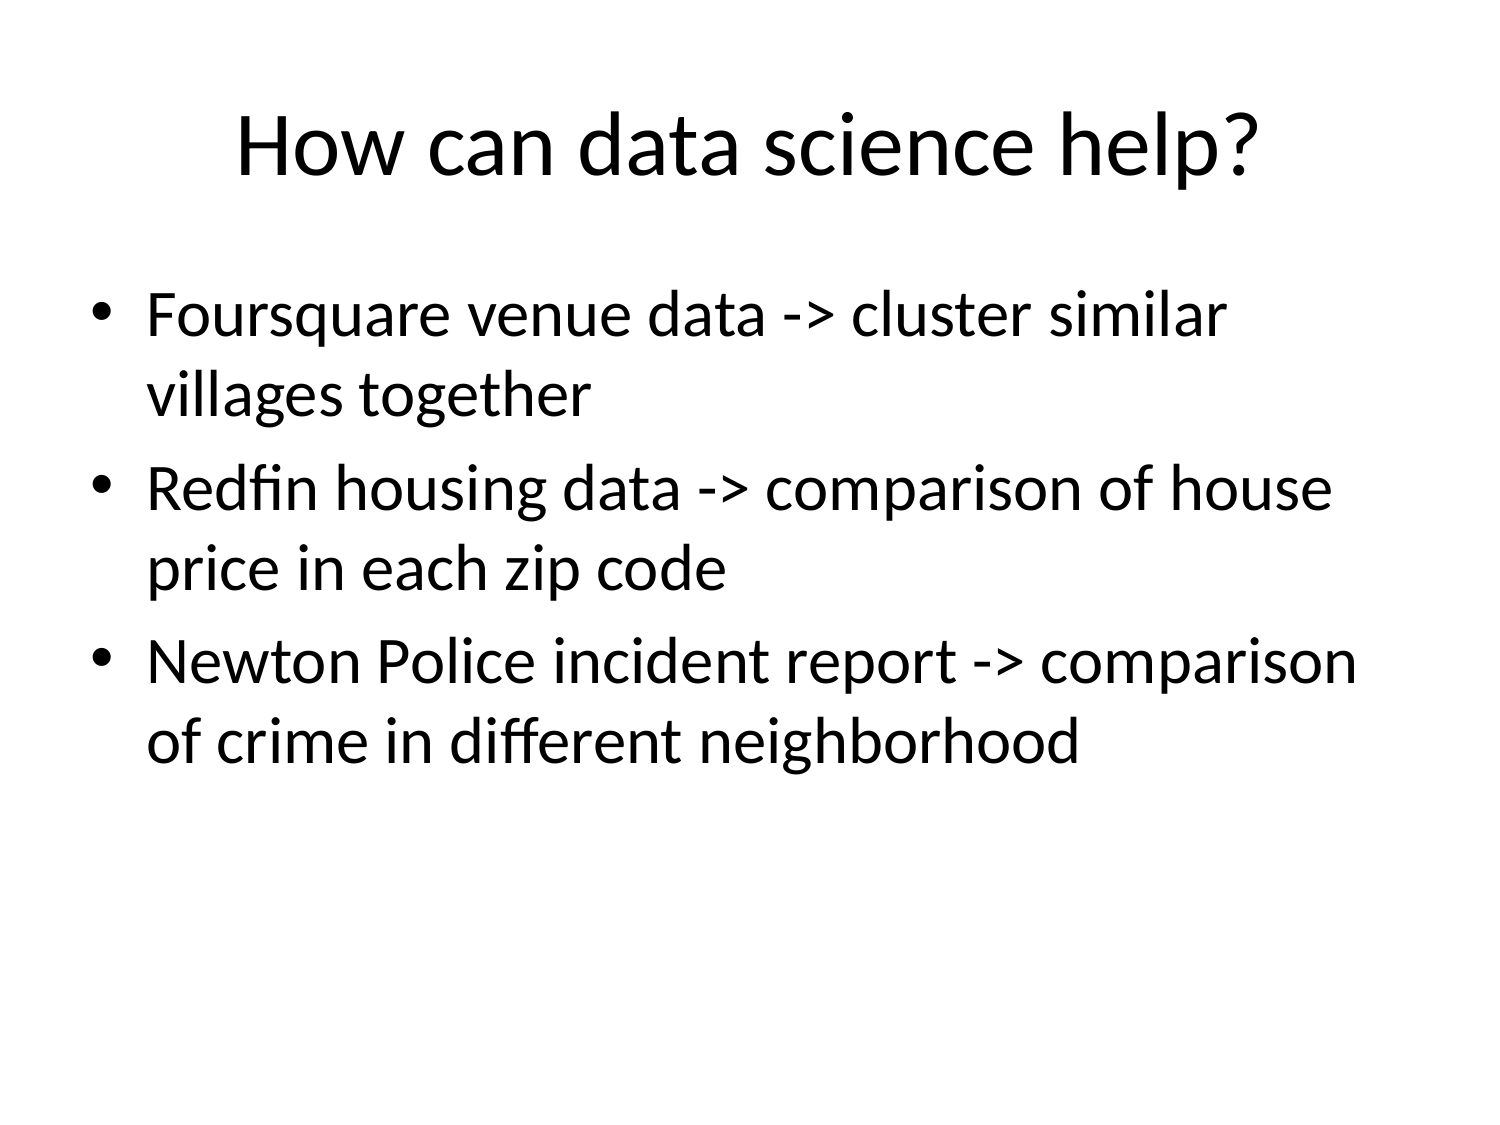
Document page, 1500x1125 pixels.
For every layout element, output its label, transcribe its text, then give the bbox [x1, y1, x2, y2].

list Foursquare venue data -> cluster similar villages together Redfin housing data -> comparison of house price in each zip code Newton Police incident report -> comparison of crime in different neighborhood [75, 262, 1425, 1005]
title How can data science help? [75, 45, 1425, 233]
